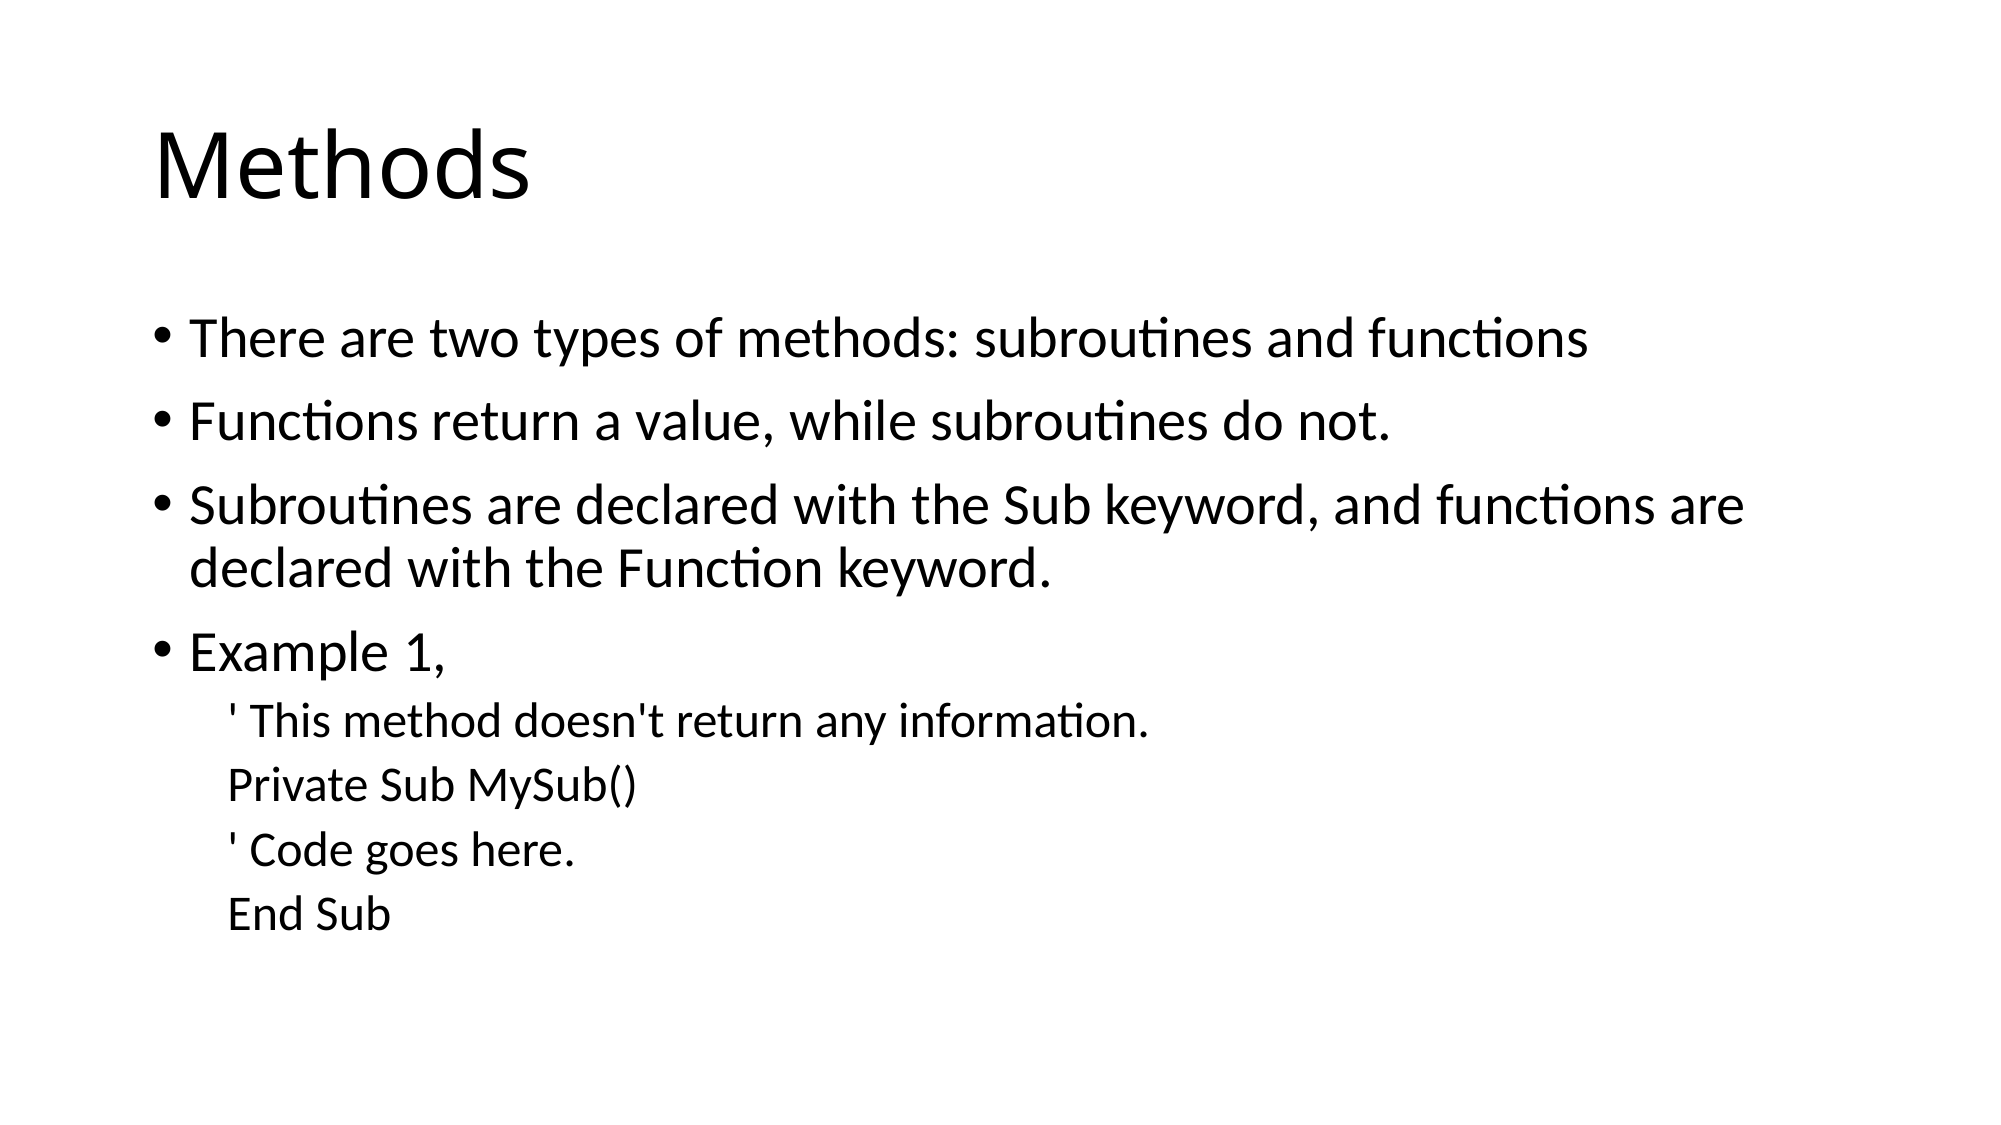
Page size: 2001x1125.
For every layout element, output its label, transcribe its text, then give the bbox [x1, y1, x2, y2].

title Methods [137, 59, 1863, 278]
list There are two types of methods: subroutines and functions Functions return a value, while subroutines do not. Subroutines are declared with the Sub keyword, and functions are declared with the Function keyword. Example 1, ' This method doesn't return any information. Private Sub MySub() ' Code goes here. End Sub [137, 299, 1863, 1014]
